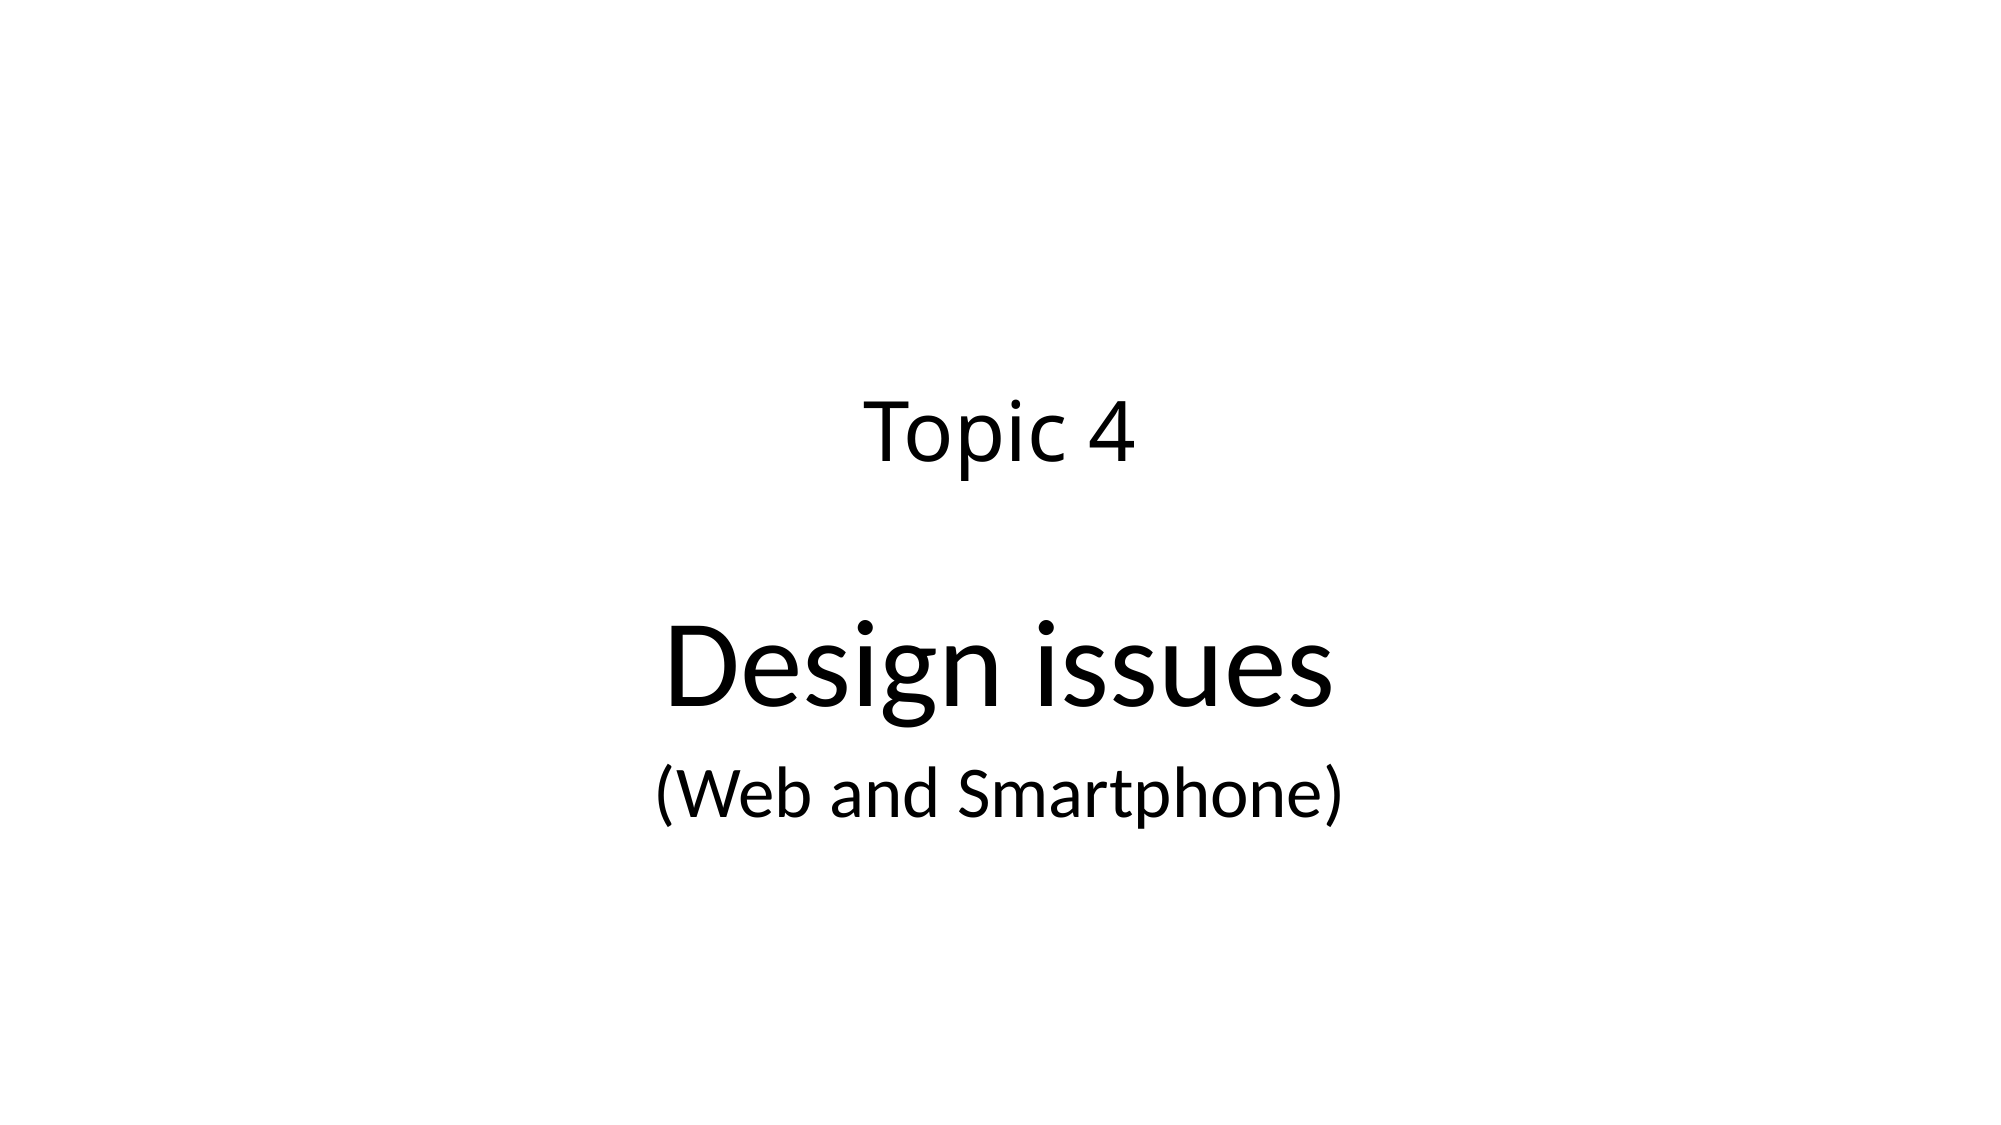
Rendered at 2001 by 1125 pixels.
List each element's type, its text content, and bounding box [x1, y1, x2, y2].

title Topic 4 [249, 184, 1750, 488]
subtitle Design issues (Web and Smartphone) [249, 590, 1750, 863]
